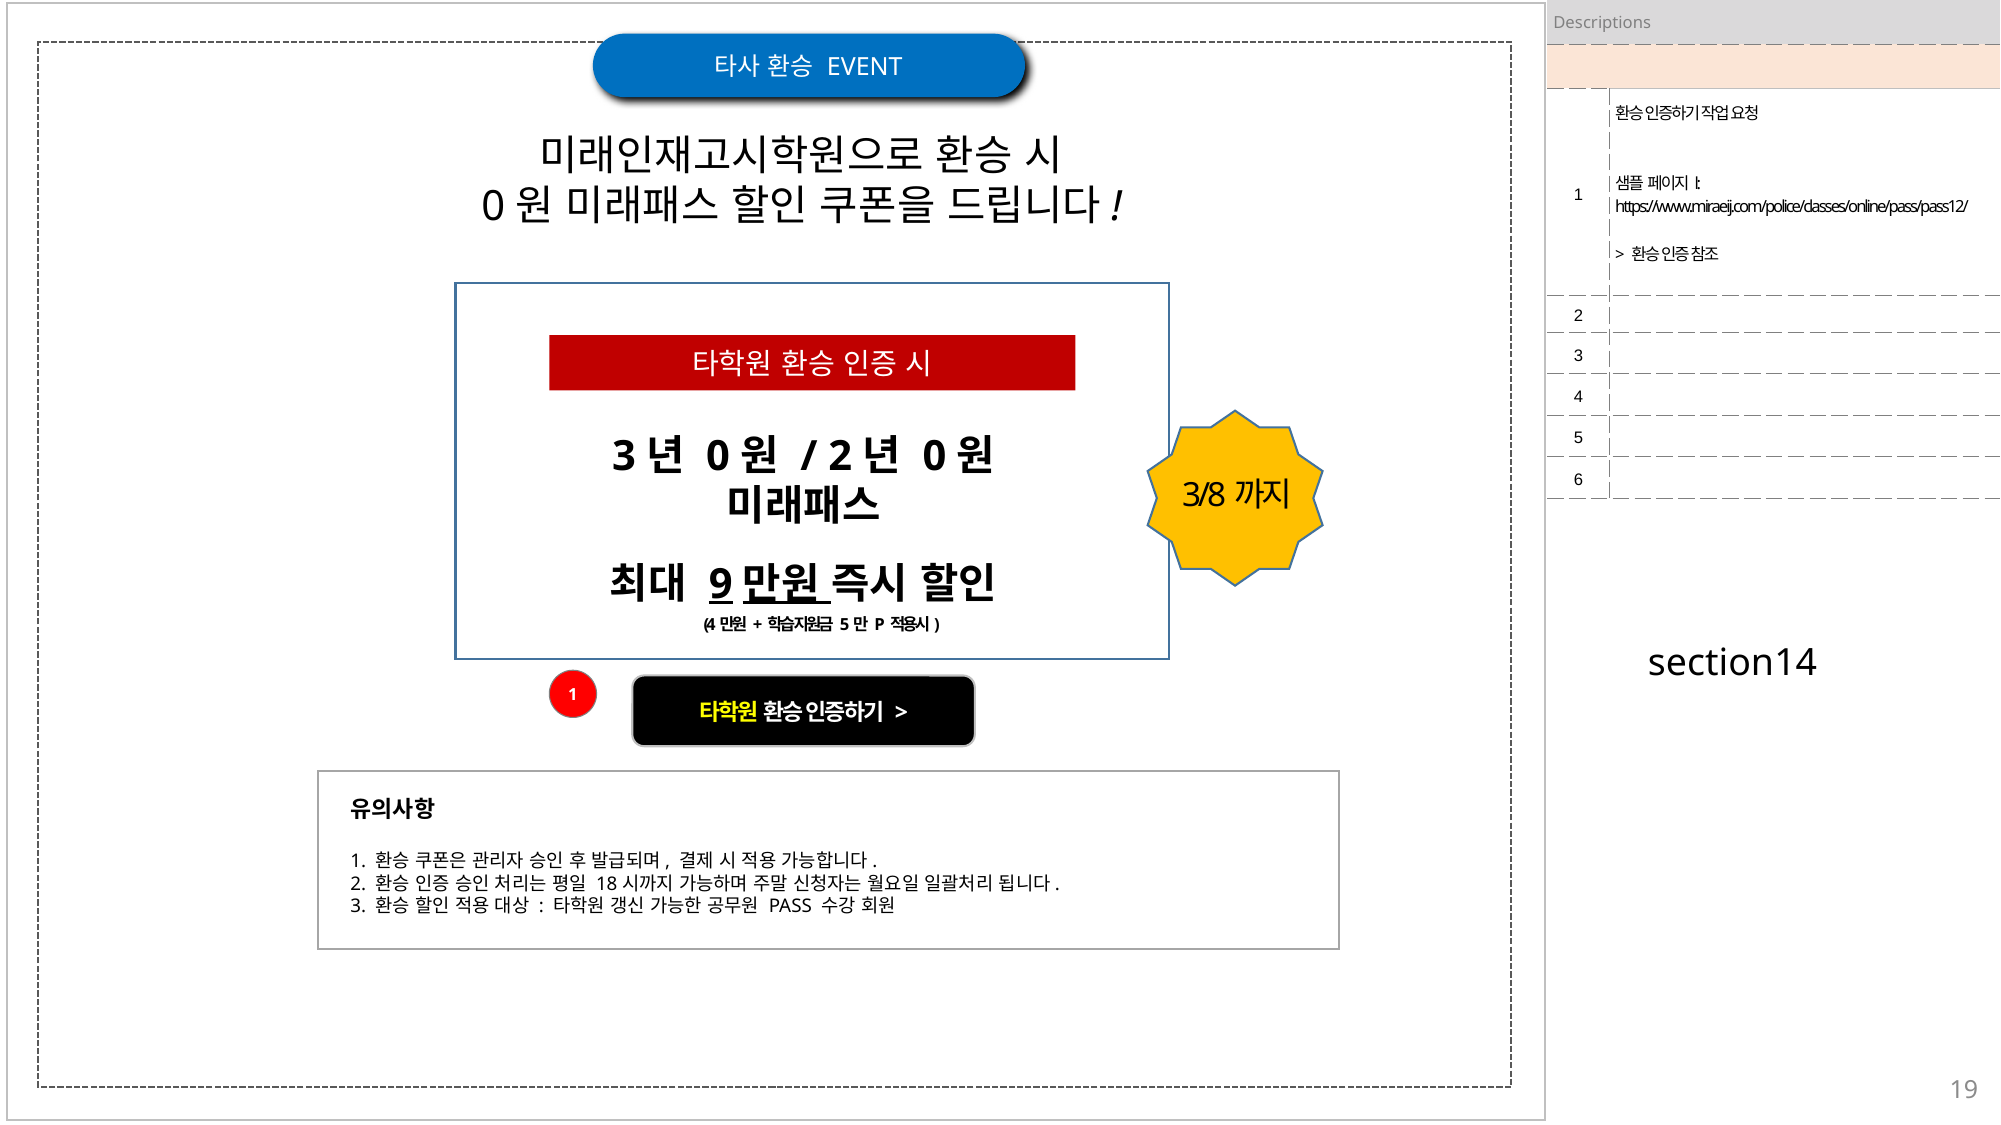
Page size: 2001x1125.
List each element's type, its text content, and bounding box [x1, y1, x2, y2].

text_box 1 [548, 669, 598, 719]
table_cell 2 [1547, 295, 1609, 332]
table_cell 3 [1547, 332, 1609, 373]
text_box 미래인재고시학원으로 환승 시 0원 미래패스 할인 쿠폰을 드립니다! [219, 121, 1395, 236]
table_cell 환승 인증하기 작업 요청 샘플 페이지l: https://www.miraeij.com/police/classes/online/pass/pass12/ > 환승 인증 참조 [1609, 89, 2000, 295]
text_box 3/8까지 [1167, 466, 1307, 521]
table_cell [1547, 44, 2000, 88]
table_header Descriptions [1547, 0, 2000, 44]
text_box [600, 88, 1017, 99]
text_box section14 [1633, 630, 1833, 691]
text_box [454, 282, 1170, 660]
text_box [600, 32, 1018, 43]
table_cell [1609, 456, 2000, 498]
table_cell [1609, 373, 2000, 415]
table_cell 1 [1547, 88, 1609, 295]
text_box 타사 환승 EVENT [592, 43, 1025, 88]
text_box [317, 770, 1340, 950]
text_box 3년 0원 / 2년 0원 미래패스 최대 9만원 즉시 할인 [511, 418, 1096, 617]
table_cell 5 [1547, 415, 1609, 456]
text_box 유의사항 1. 환승 쿠폰은 관리자 승인 후 발급되며, 결제 시 적용 가능합니다. 2. 환승 인증 승인 처리는 평일 18시까지 가능하며 주말 신청자는 월요일 일괄처리 됩니다. 3. 환승 할인 적용 대상 : 타학원 갱신 가능한 공무원 PASS 수강 회원 [335, 786, 1308, 924]
slide_number 19 [1543, 1060, 1993, 1121]
text_box [37, 41, 1512, 1088]
table_cell 6 [1547, 456, 1609, 498]
table_cell 4 [1547, 373, 1609, 415]
text_box 타학원 환승 인증 시 [548, 334, 1076, 392]
table_cell [1609, 332, 2000, 373]
table_cell [1609, 295, 2000, 332]
text_box [1146, 409, 1324, 587]
table_cell [1609, 415, 2000, 456]
text_box 타학원 환승 인증하기 > [631, 674, 976, 748]
